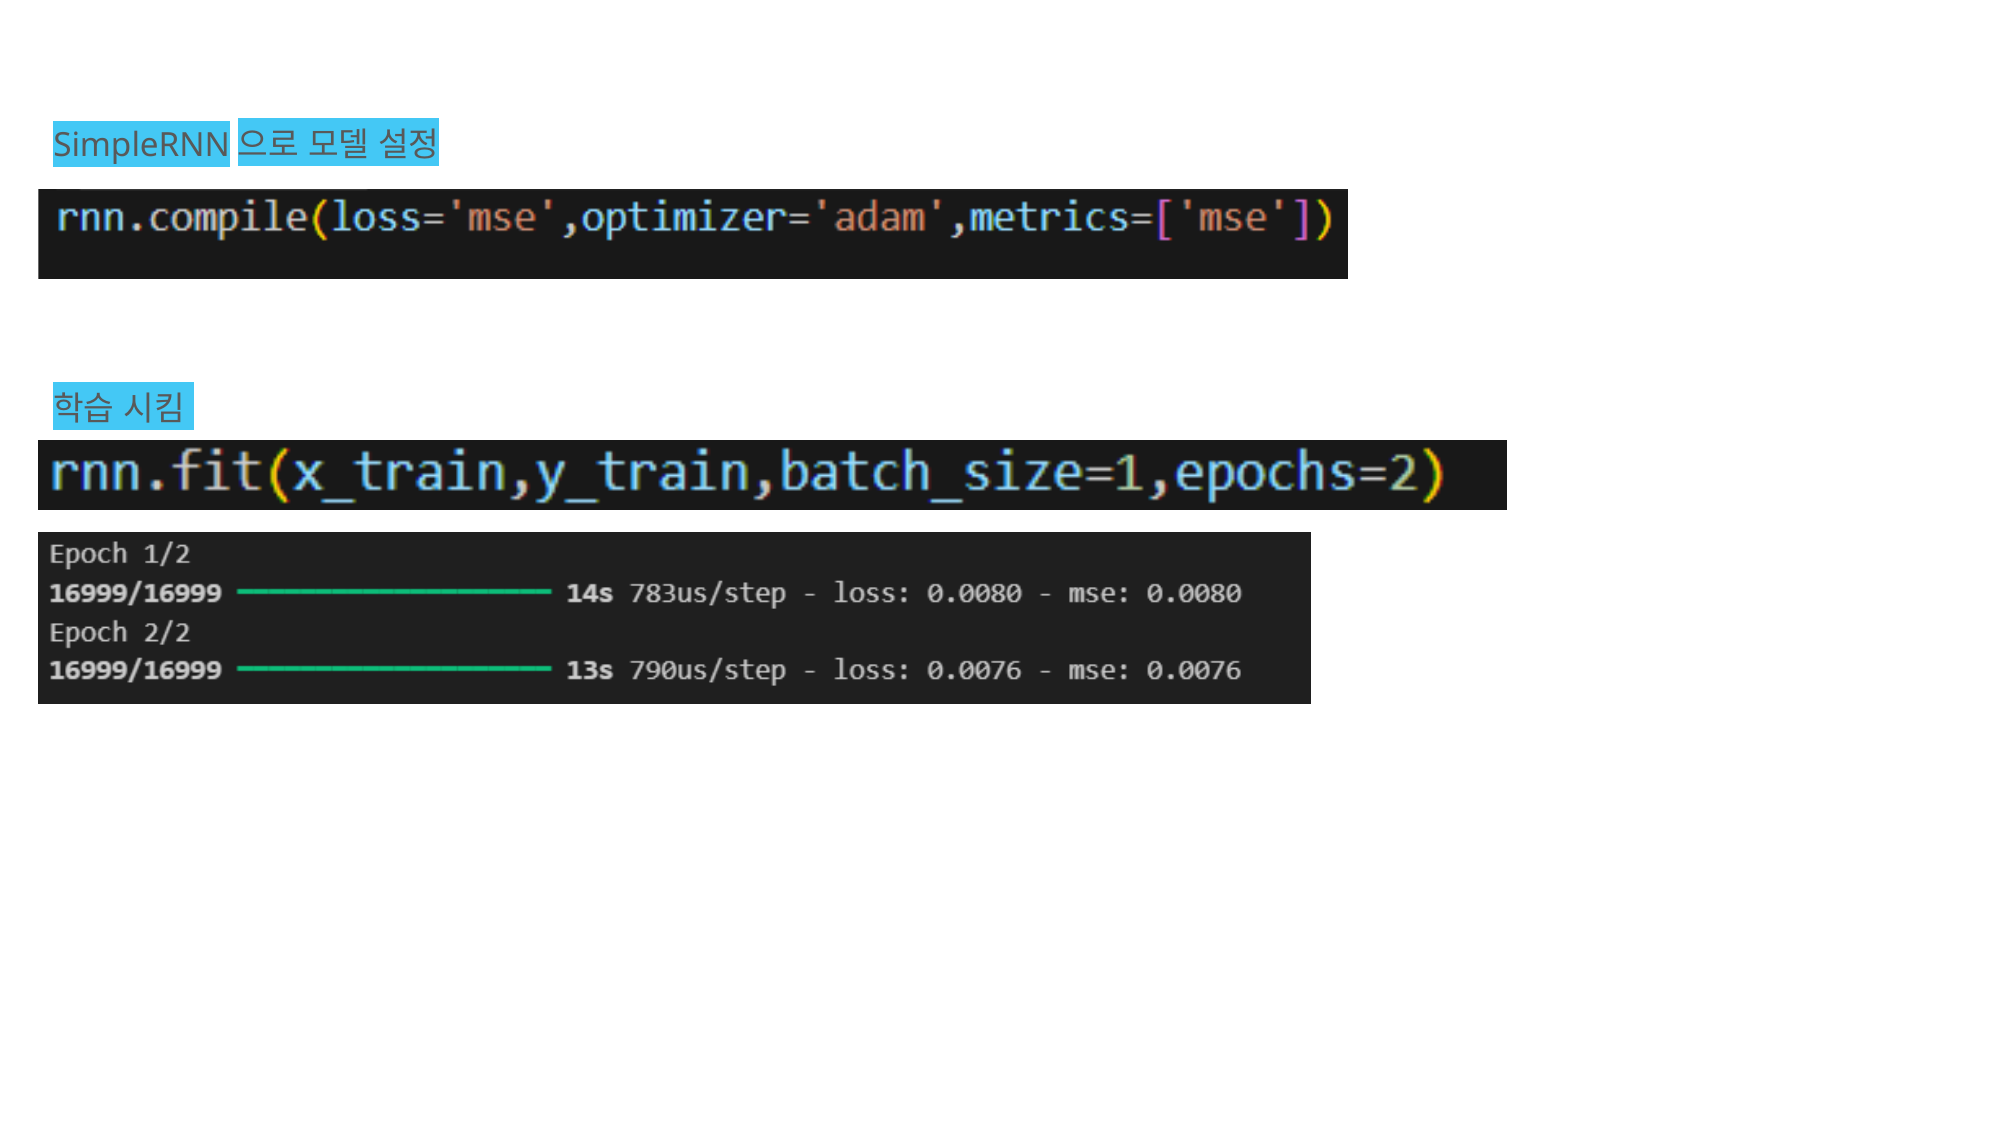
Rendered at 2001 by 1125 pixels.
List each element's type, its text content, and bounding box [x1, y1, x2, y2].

text_box SimpleRNN으로 모델 설정 [38, 102, 642, 189]
picture [38, 532, 1311, 704]
picture [38, 189, 1348, 279]
text_box 학습 시킴 [38, 365, 642, 440]
picture [38, 440, 1507, 510]
